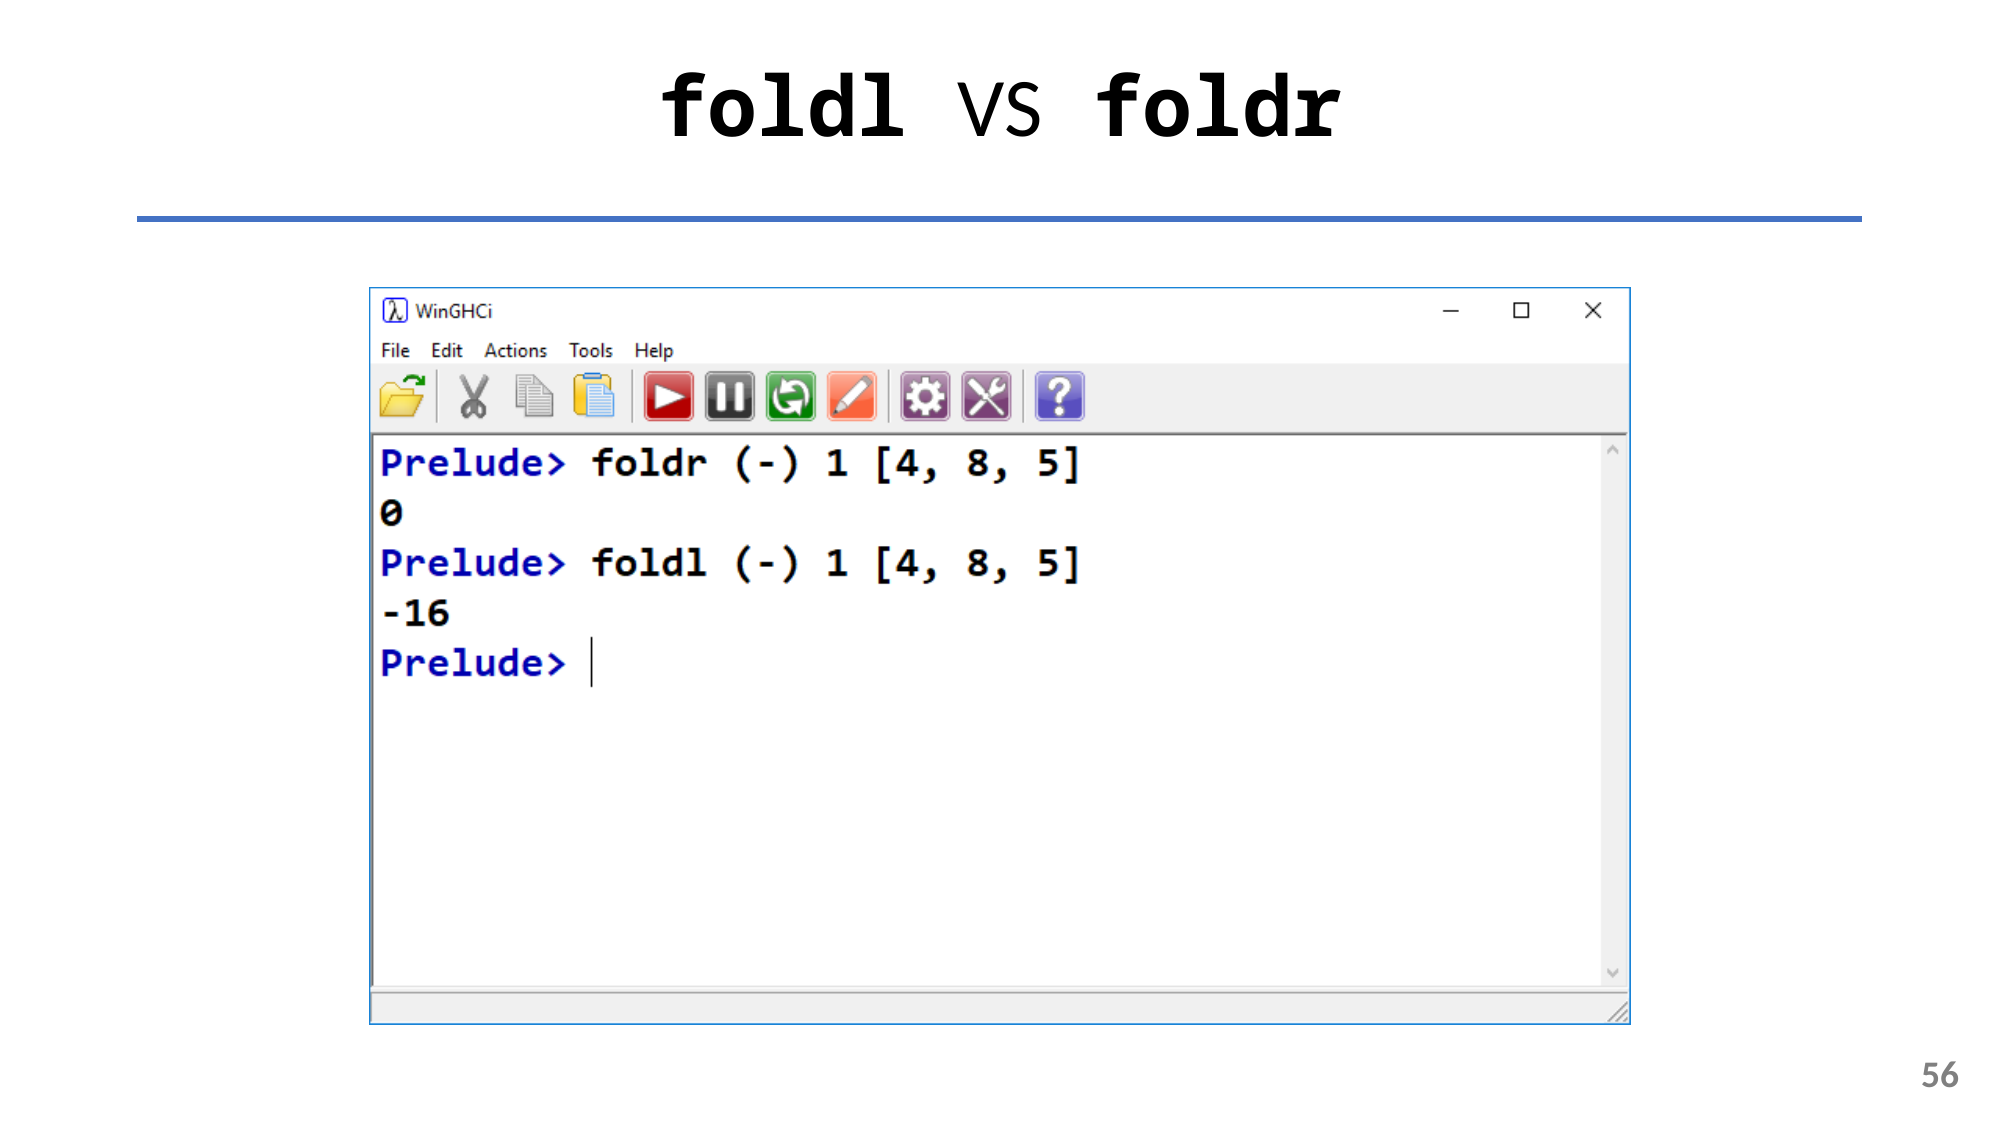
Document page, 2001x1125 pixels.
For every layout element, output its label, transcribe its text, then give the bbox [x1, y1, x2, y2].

slide_number 56 [1524, 1042, 1975, 1103]
picture [369, 287, 1631, 1025]
text_box foldl VS foldr [137, 1, 1863, 218]
